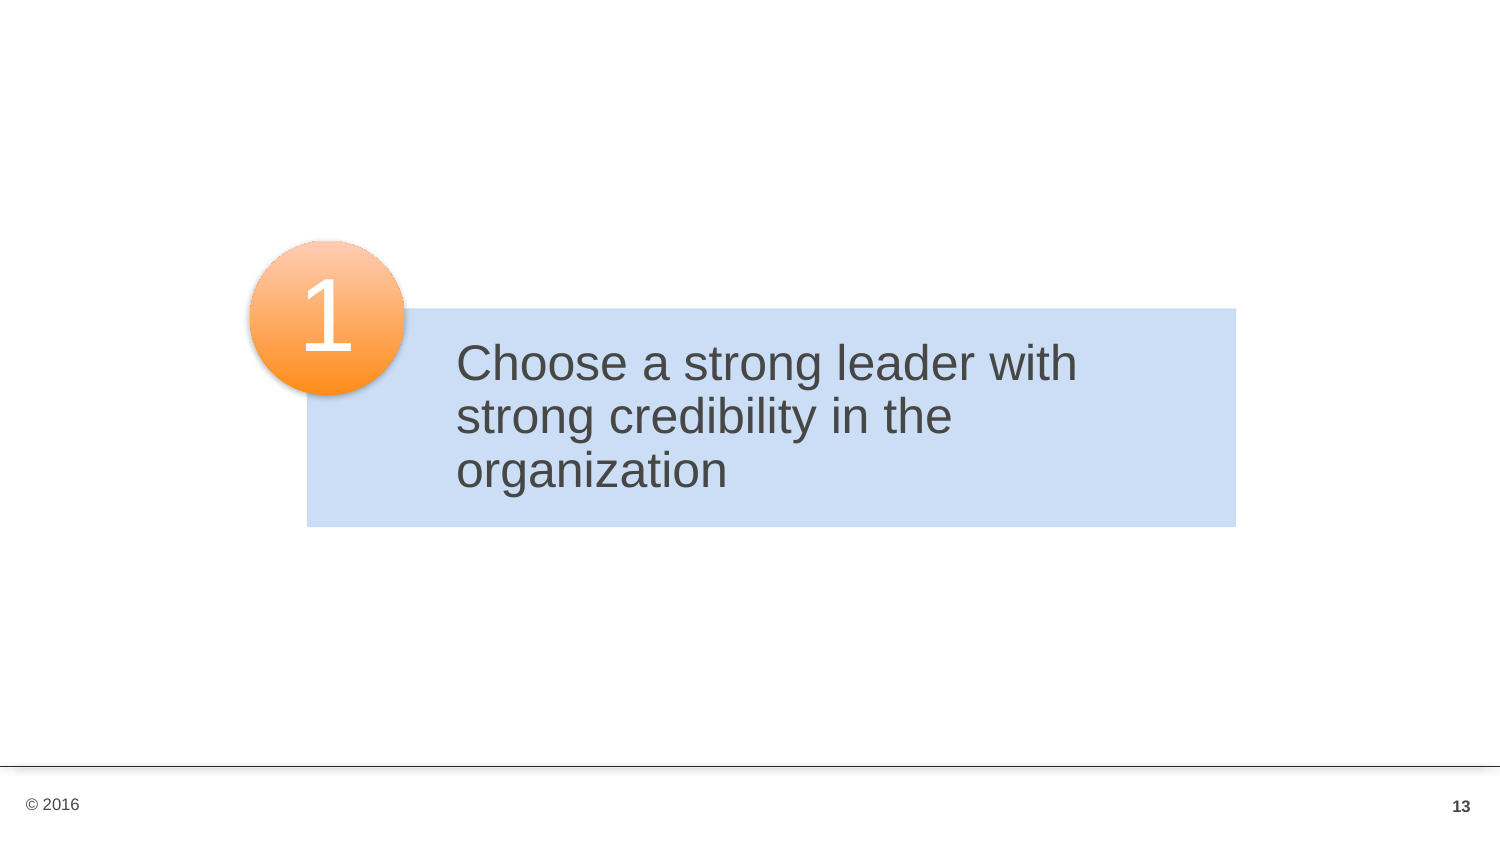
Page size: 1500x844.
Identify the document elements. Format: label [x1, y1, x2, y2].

text_box [249, 45, 1251, 713]
